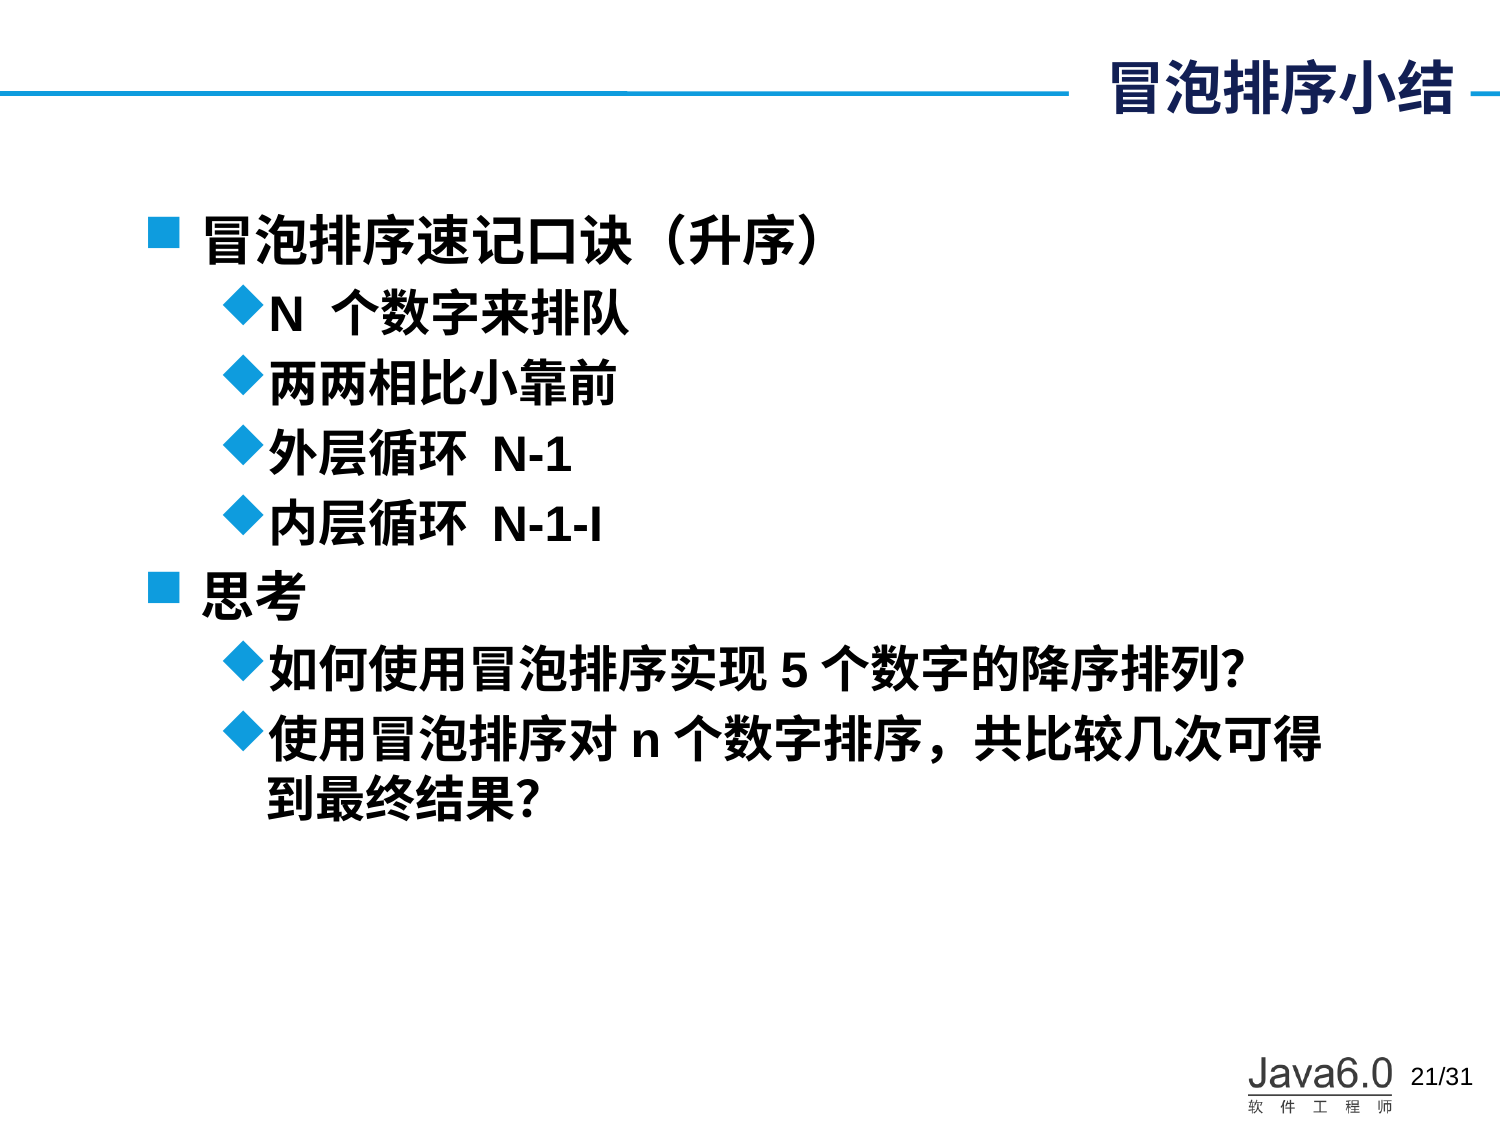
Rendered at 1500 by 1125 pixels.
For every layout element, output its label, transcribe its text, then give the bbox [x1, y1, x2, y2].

list 冒泡排序速记口诀（升序） N 个数字来排队 两两相比小靠前 外层循环 N-1 内层循环 N-1-I 思考 如何使用冒泡排序实现5个数字的降序排列？ 使用冒泡排序对n个数字排序，共比较几次可得到最终结果？ [128, 199, 1383, 1043]
slide_number /31 [1138, 1053, 1489, 1114]
title 冒泡排序小结 [1068, 46, 1471, 126]
